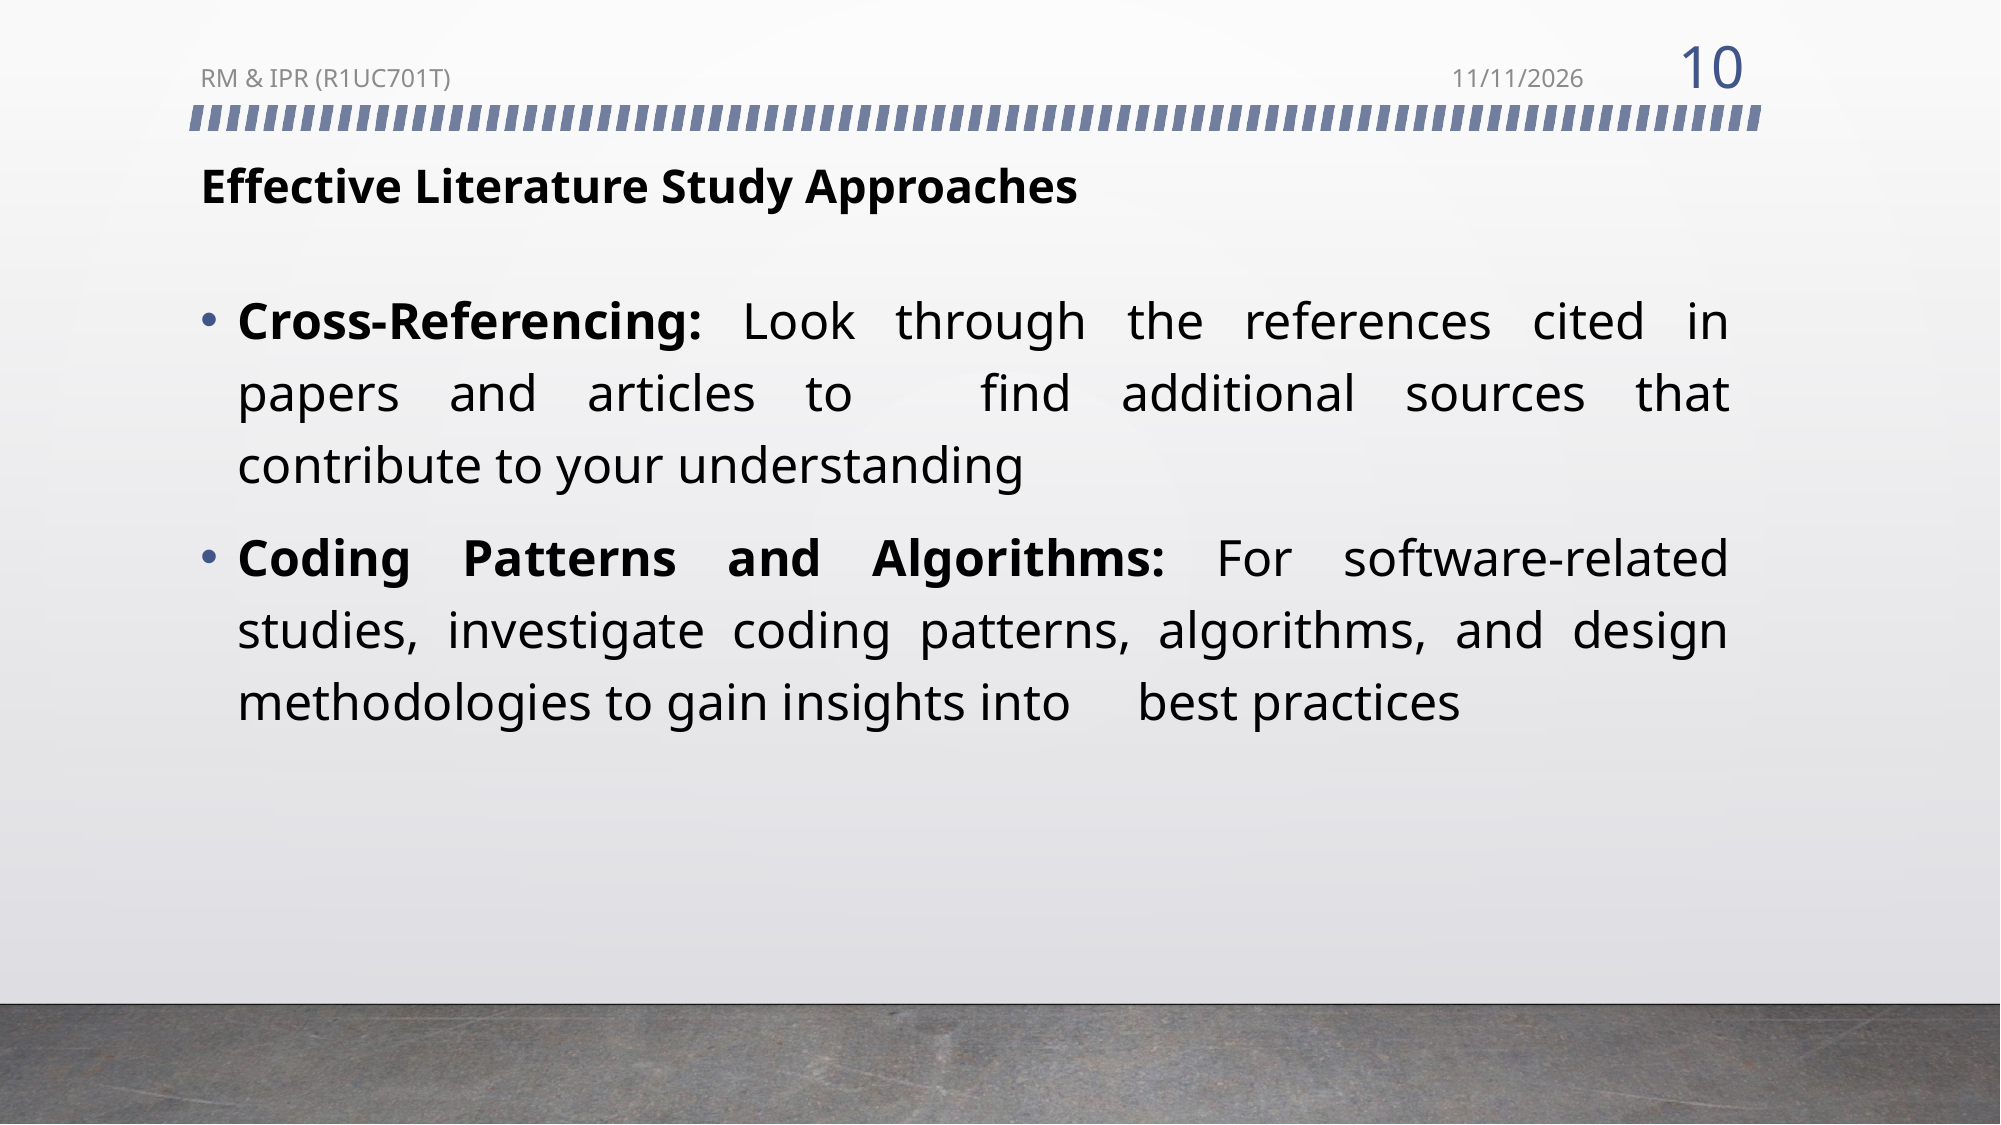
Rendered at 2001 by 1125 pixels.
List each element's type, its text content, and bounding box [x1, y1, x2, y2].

footer RM & IPR (R1UC701T) [185, 54, 1160, 105]
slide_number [1186, 54, 1600, 105]
slide_number 10 [1626, 22, 1760, 106]
picture [0, 1004, 2000, 1124]
title Effective Literature Study Approaches [185, 156, 1761, 329]
list Cross-Referencing: Look through the references cited in papers and articles to find additional sources that contribute to your understanding Coding Patterns and Algorithms: For software-related studies, investigate coding patterns, algorithms, and design methodologies to gain insights into best practices [185, 270, 1746, 992]
